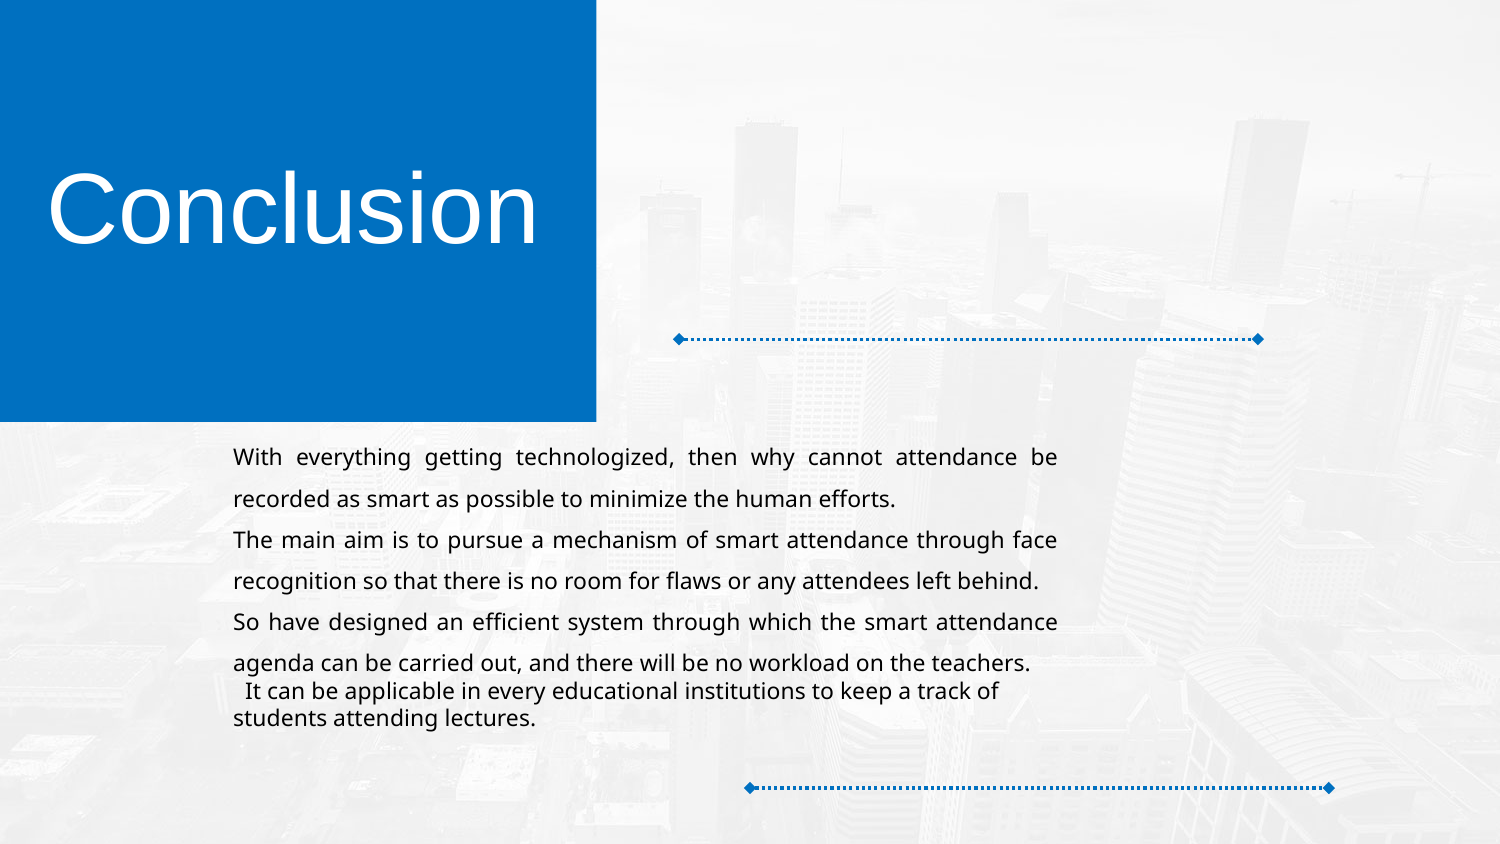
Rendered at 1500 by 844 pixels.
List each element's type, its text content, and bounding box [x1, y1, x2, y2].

list Conclusion [29, 43, 556, 363]
text_box [0, 0, 598, 424]
picture [0, 0, 1500, 844]
text_box With everything getting technologized, then why cannot attendance be recorded as smart as possible to minimize the human efforts. The main aim is to pursue a mechanism of smart attendance through face recognition so that there is no room for flaws or any attendees left behind. So have designed an efficient system through which the smart attendance agenda can be carried out, and there will be no workload on the teachers. It can be applicable in every educational institutions to keep a track of students attending lectures. [218, 421, 1074, 766]
